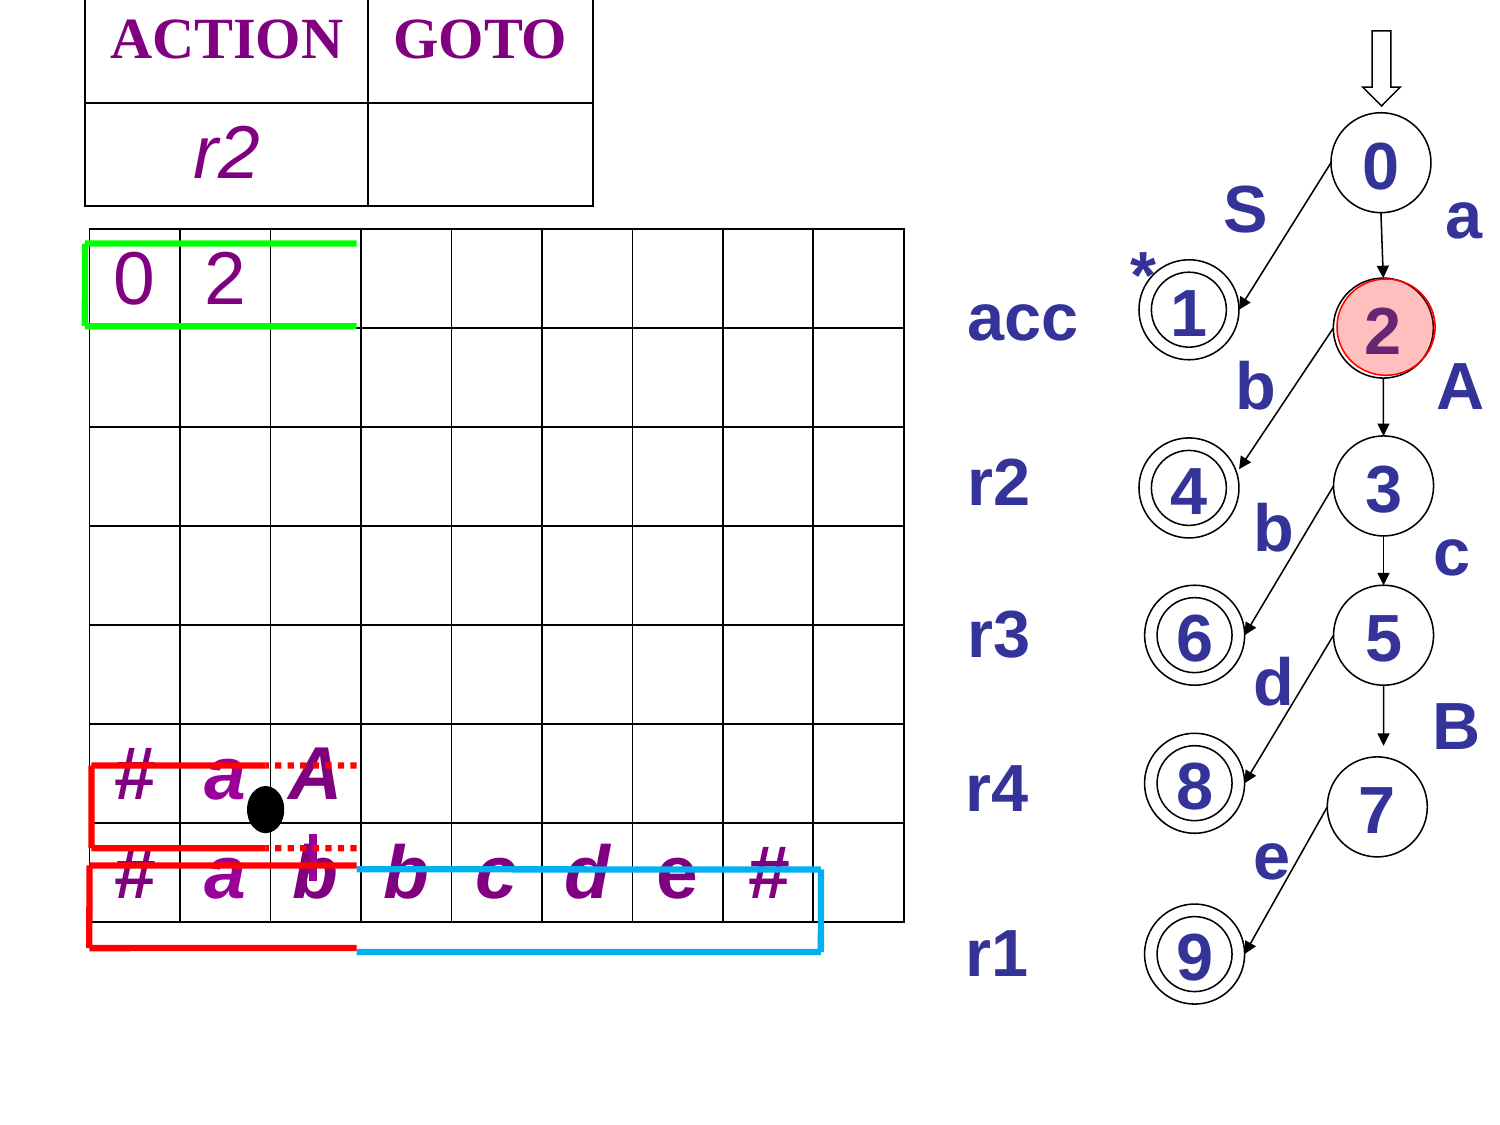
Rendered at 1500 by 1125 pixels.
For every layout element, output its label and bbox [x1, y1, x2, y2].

table_cell [362, 527, 451, 624]
table_cell [452, 873, 541, 921]
table_header [633, 230, 722, 327]
text_box [950, 902, 1092, 998]
table_header [452, 230, 541, 327]
table_cell [452, 626, 541, 723]
table_cell [724, 329, 812, 426]
text_box [1362, 30, 1401, 106]
table_cell [724, 527, 812, 624]
table_header [86, 0, 367, 102]
table_cell [543, 824, 547, 866]
table_cell [452, 428, 541, 525]
table_cell [95, 769, 136, 822]
text_box [1115, 112, 1500, 1005]
table_cell [543, 626, 632, 723]
table_cell [221, 769, 269, 786]
table_cell [633, 873, 722, 921]
table_cell [724, 725, 812, 822]
table_cell [271, 853, 309, 862]
table_cell [271, 527, 360, 624]
table_cell [543, 329, 632, 426]
table_cell [265, 833, 269, 845]
table_cell [633, 626, 722, 723]
table_header [814, 230, 903, 327]
table_cell [271, 725, 360, 822]
table_cell [317, 824, 360, 866]
table_cell [543, 873, 547, 921]
table_cell [814, 329, 903, 426]
table_cell [543, 527, 632, 624]
table_cell [814, 428, 903, 525]
table_cell [271, 329, 360, 426]
table_header [90, 230, 179, 240]
table_header [263, 230, 270, 240]
text_box [179, 148, 263, 421]
table_cell [452, 725, 541, 822]
table_cell [369, 104, 592, 205]
text_box [547, 678, 631, 1125]
text_box [1417, 675, 1493, 770]
table_cell [90, 330, 179, 426]
table_cell [633, 329, 722, 426]
table_cell [633, 725, 722, 822]
table_cell [265, 869, 270, 921]
table_header [362, 230, 451, 327]
table_cell [181, 626, 270, 723]
table_cell [452, 329, 541, 426]
text_box [950, 737, 1092, 832]
table_cell [814, 626, 903, 723]
table_cell [181, 428, 270, 525]
table_cell [271, 428, 360, 525]
table_cell [362, 626, 451, 723]
table_cell [221, 725, 270, 762]
table_cell [633, 527, 722, 624]
table_cell [724, 824, 812, 866]
table_cell [362, 873, 451, 921]
table_header [543, 230, 632, 327]
table_cell [633, 824, 722, 866]
table_header [369, 0, 592, 102]
table_cell [452, 527, 541, 624]
table_header [271, 230, 360, 327]
table_cell [93, 869, 179, 921]
table_cell [724, 626, 812, 723]
table_cell [271, 869, 360, 921]
table_cell [362, 428, 451, 525]
text_box [952, 582, 1094, 678]
text_box [952, 431, 1094, 527]
table_cell [362, 824, 451, 866]
table_cell [181, 527, 270, 624]
table_cell [452, 824, 541, 866]
table_cell [543, 428, 632, 525]
text_box [136, 719, 353, 1041]
table_header [724, 230, 812, 327]
table_cell [90, 725, 136, 765]
table_cell [271, 626, 360, 723]
table_cell [90, 849, 136, 862]
table_cell [90, 626, 179, 723]
table_cell [633, 428, 722, 525]
table_cell [86, 104, 367, 205]
table_header [263, 247, 270, 323]
table_cell [543, 725, 547, 822]
table_cell [90, 527, 179, 624]
table_cell [362, 725, 451, 822]
table_cell [362, 329, 451, 426]
table_cell [814, 527, 903, 624]
table_cell [90, 428, 179, 525]
table_cell [265, 852, 270, 862]
text_box [952, 266, 1094, 361]
table_cell [814, 824, 903, 921]
table_cell [95, 824, 136, 845]
table_cell [181, 330, 270, 426]
table_cell [724, 873, 812, 921]
table_cell [814, 725, 903, 822]
table_cell [724, 428, 812, 525]
table_header [90, 247, 179, 323]
